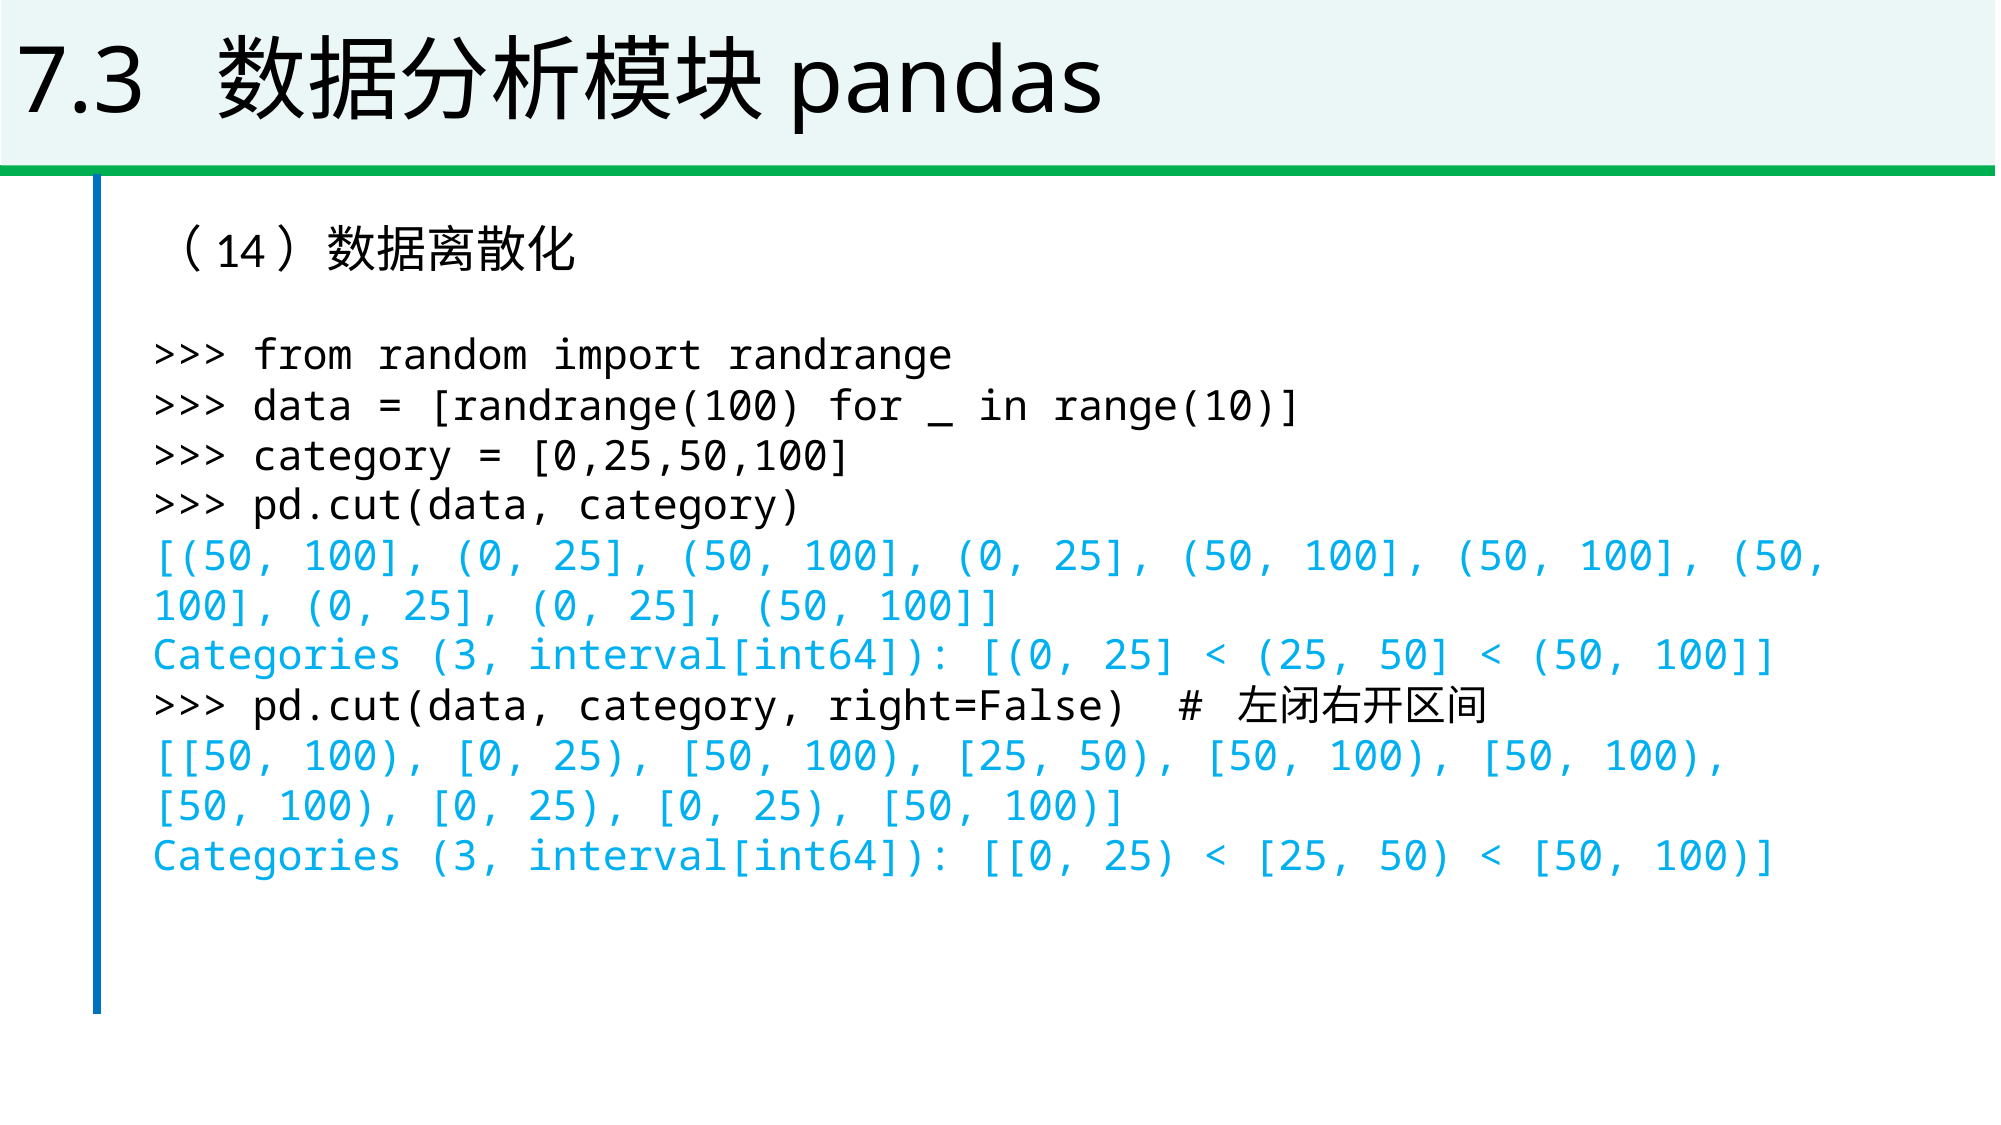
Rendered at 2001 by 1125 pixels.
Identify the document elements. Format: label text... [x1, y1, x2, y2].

list （14）数据离散化 >>> from random import randrange >>> data = [randrange(100) for _ in range(10)] >>> category = [0,25,50,100] >>> pd.cut(data, category) [(50, 100], (0, 25], (50, 100], (0, 25], (50, 100], (50, 100], (50, 100], (0, 25], (0, 25], (50, 100]] Categories (3, interval[int64]): [(0, 25] < (25, 50] < (50, 100]] >>> pd.cut(data, category, right=False) # 左闭右开区间 [[50, 100), [0, 25), [50, 100), [25, 50), [50, 100), [50, 100), [50, 100), [0, 25), [0, 25), [50, 100)] Categories (3, interval[int64]): [[0, 25) < [25, 50) < [50, 100)] [137, 216, 1863, 978]
title 7.3 数据分析模块pandas [1, 0, 1995, 166]
